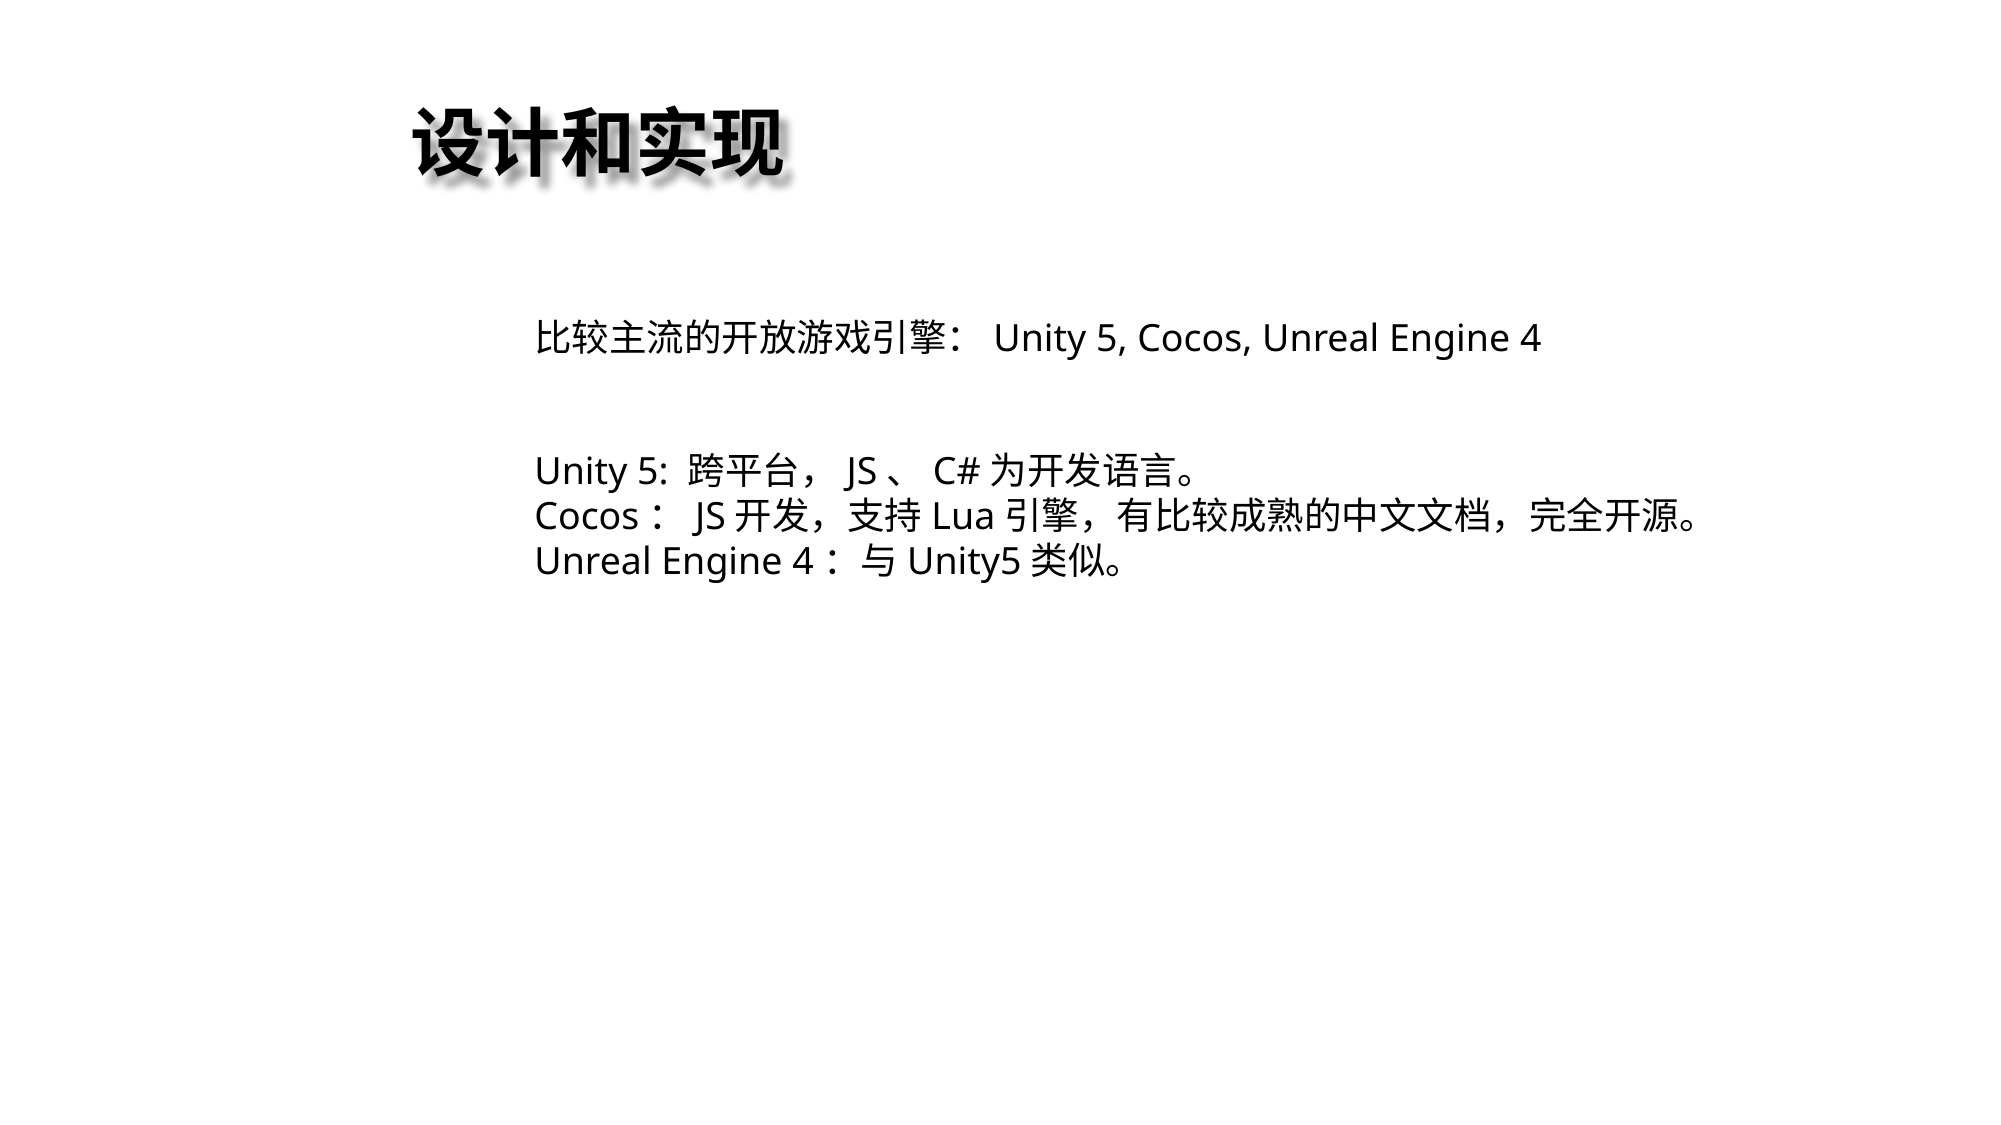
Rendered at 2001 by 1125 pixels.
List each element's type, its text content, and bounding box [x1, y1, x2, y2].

subtitle 设计和实现 [146, 98, 1050, 214]
text_box Unity 5: 跨平台，JS、C#为开发语言。 Cocos：JS开发，支持Lua引擎，有比较成熟的中文文档，完全开源。 Unreal Engine 4：与Unity5类似。 [519, 439, 1756, 590]
text_box 比较主流的开放游戏引擎：Unity 5, Cocos, Unreal Engine 4 [519, 306, 1623, 366]
